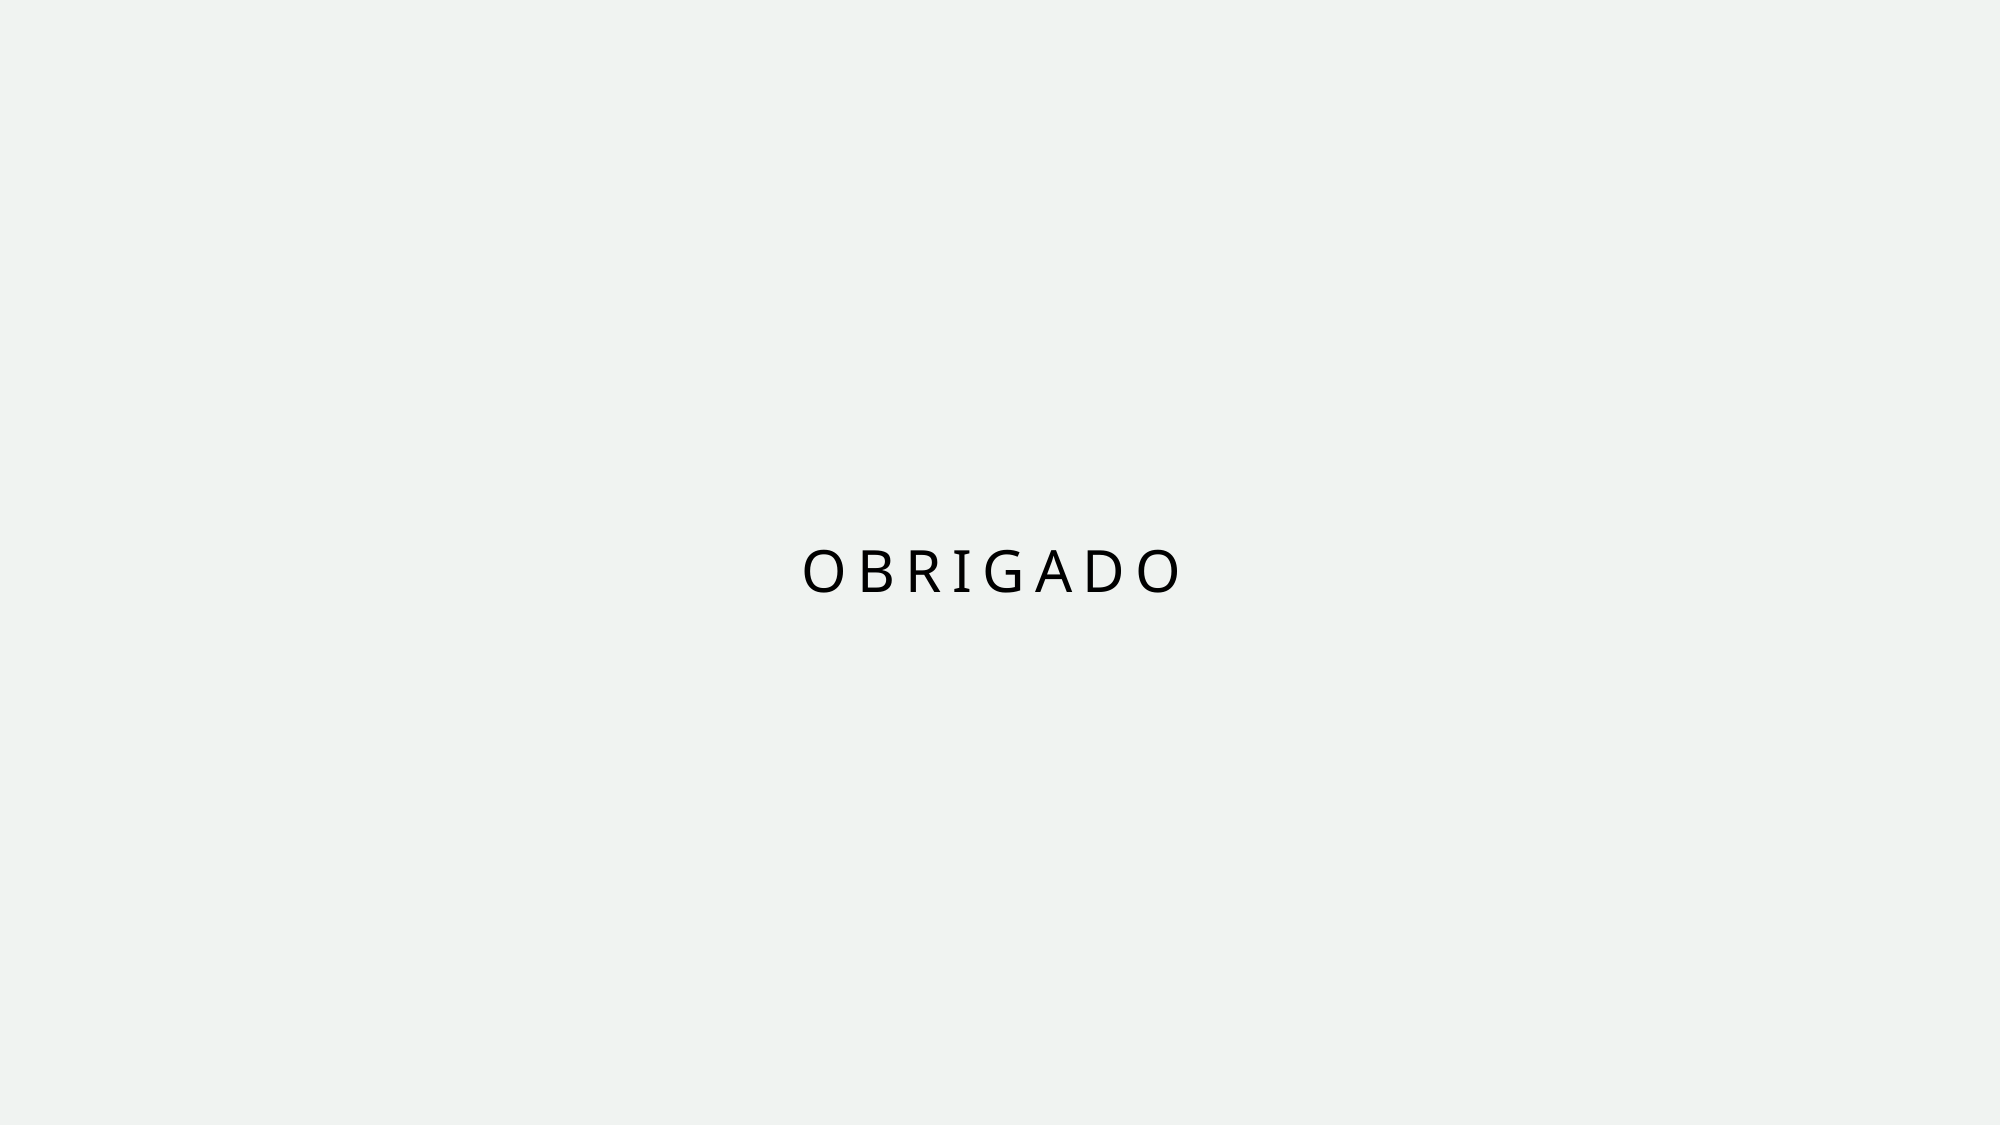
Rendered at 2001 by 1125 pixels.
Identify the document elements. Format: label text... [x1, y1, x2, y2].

title Obrigado [786, 455, 1214, 670]
